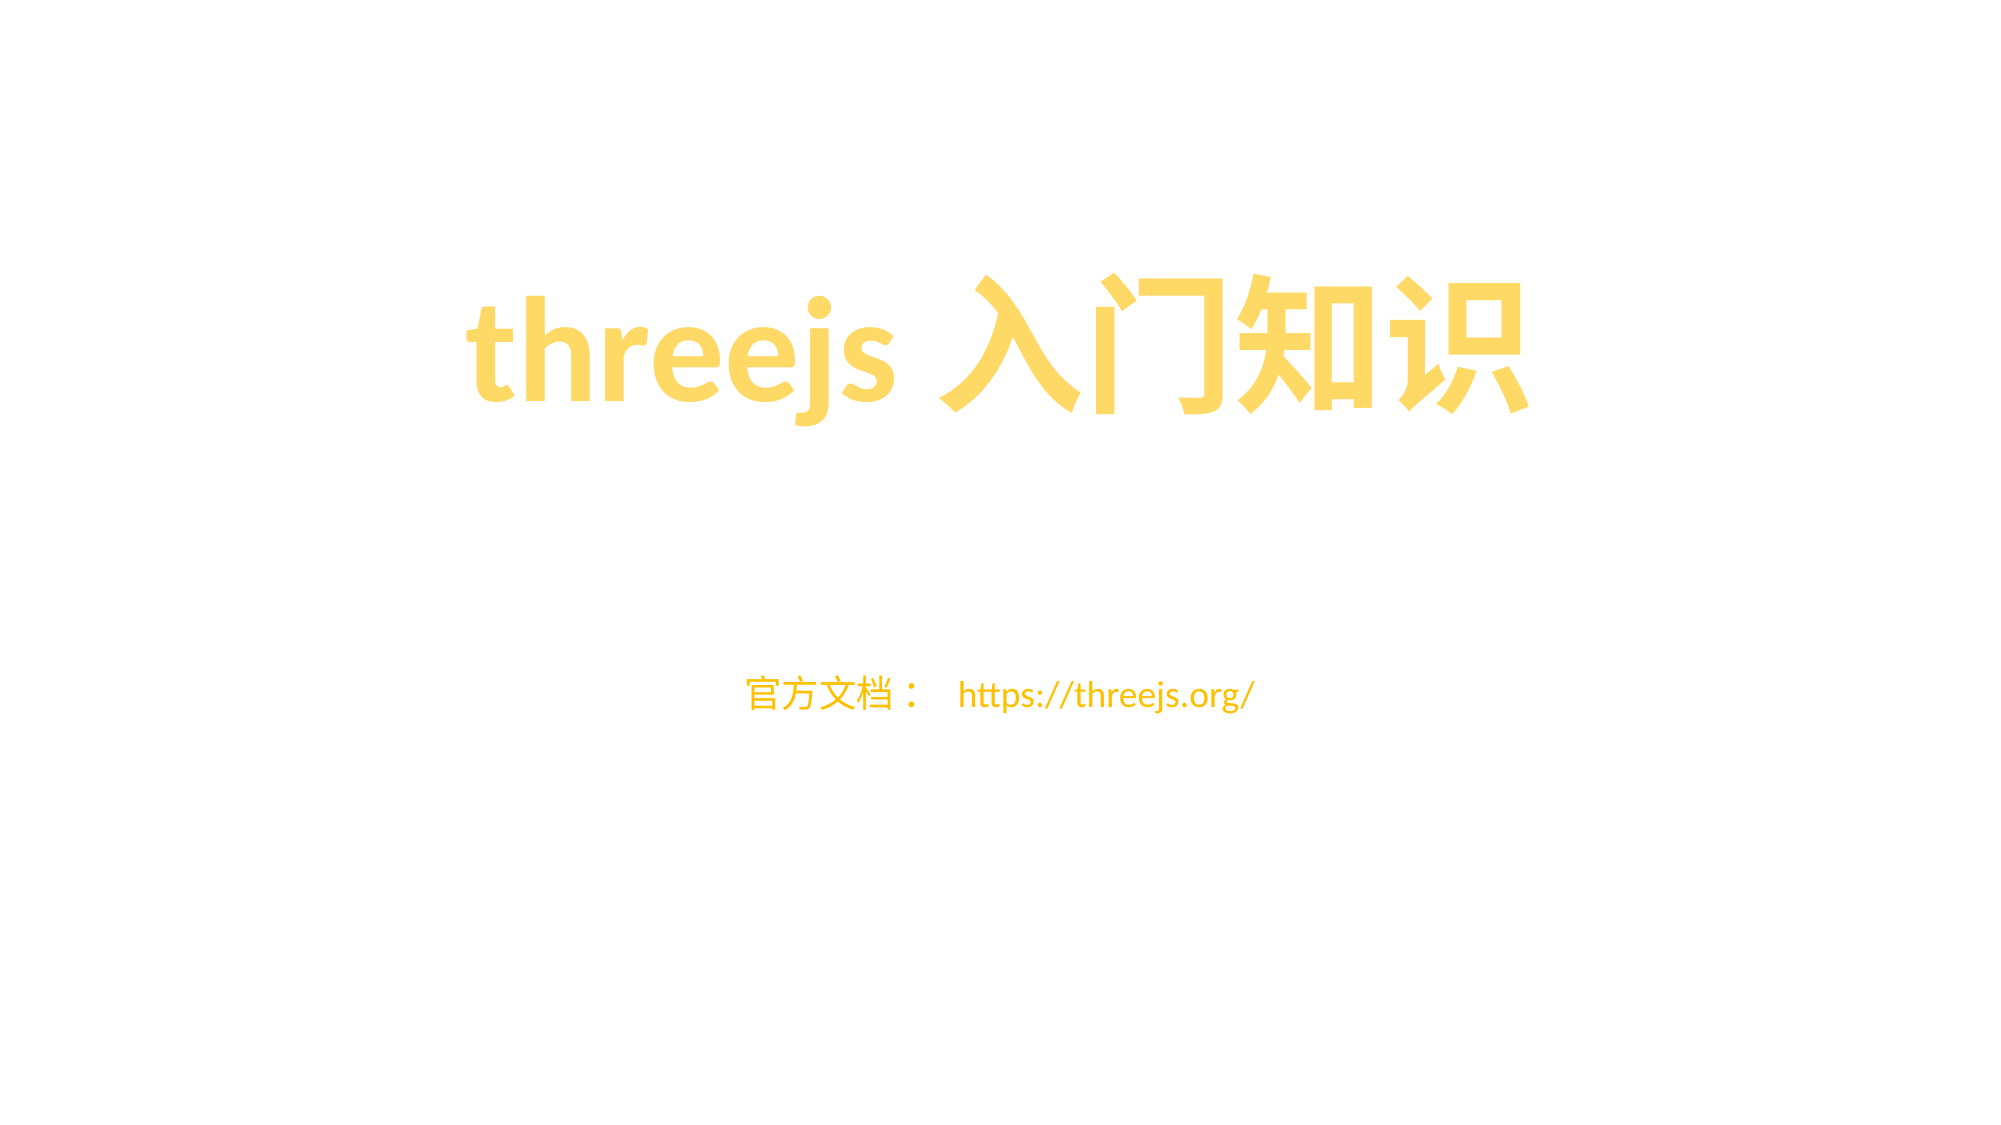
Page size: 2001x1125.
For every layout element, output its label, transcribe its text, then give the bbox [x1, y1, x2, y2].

text_box threejs入门知识 [450, 244, 1550, 439]
text_box 官方文档 ： https://threejs.org/ [729, 662, 1271, 723]
